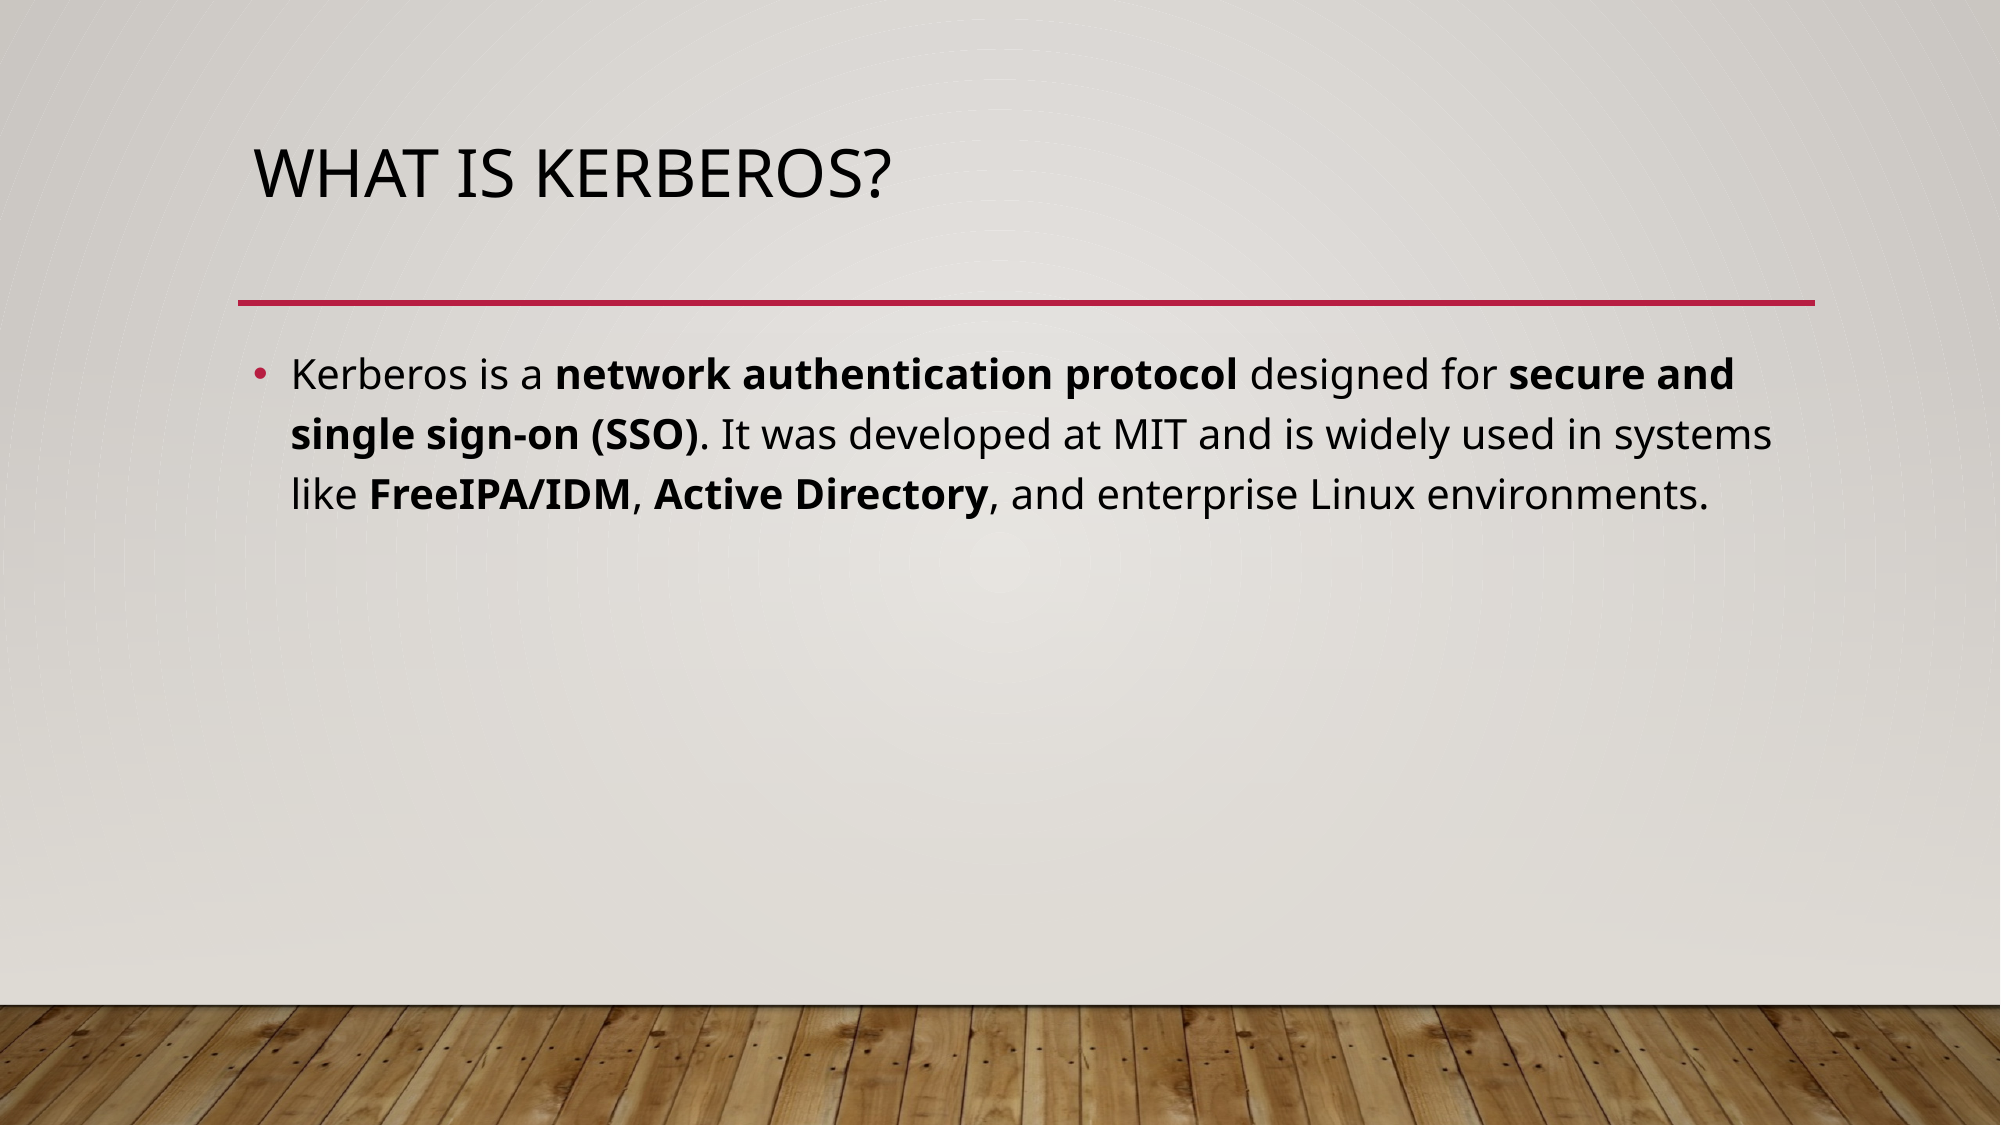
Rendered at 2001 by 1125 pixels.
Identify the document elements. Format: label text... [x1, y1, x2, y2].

title What is Kerberos? [238, 131, 1814, 305]
list Kerberos is a network authentication protocol designed for secure and single sign-on (SSO). It was developed at MIT and is widely used in systems like FreeIPA/IDM, Active Directory, and enterprise Linux environments. [238, 330, 1814, 897]
picture [0, 1005, 2000, 1125]
